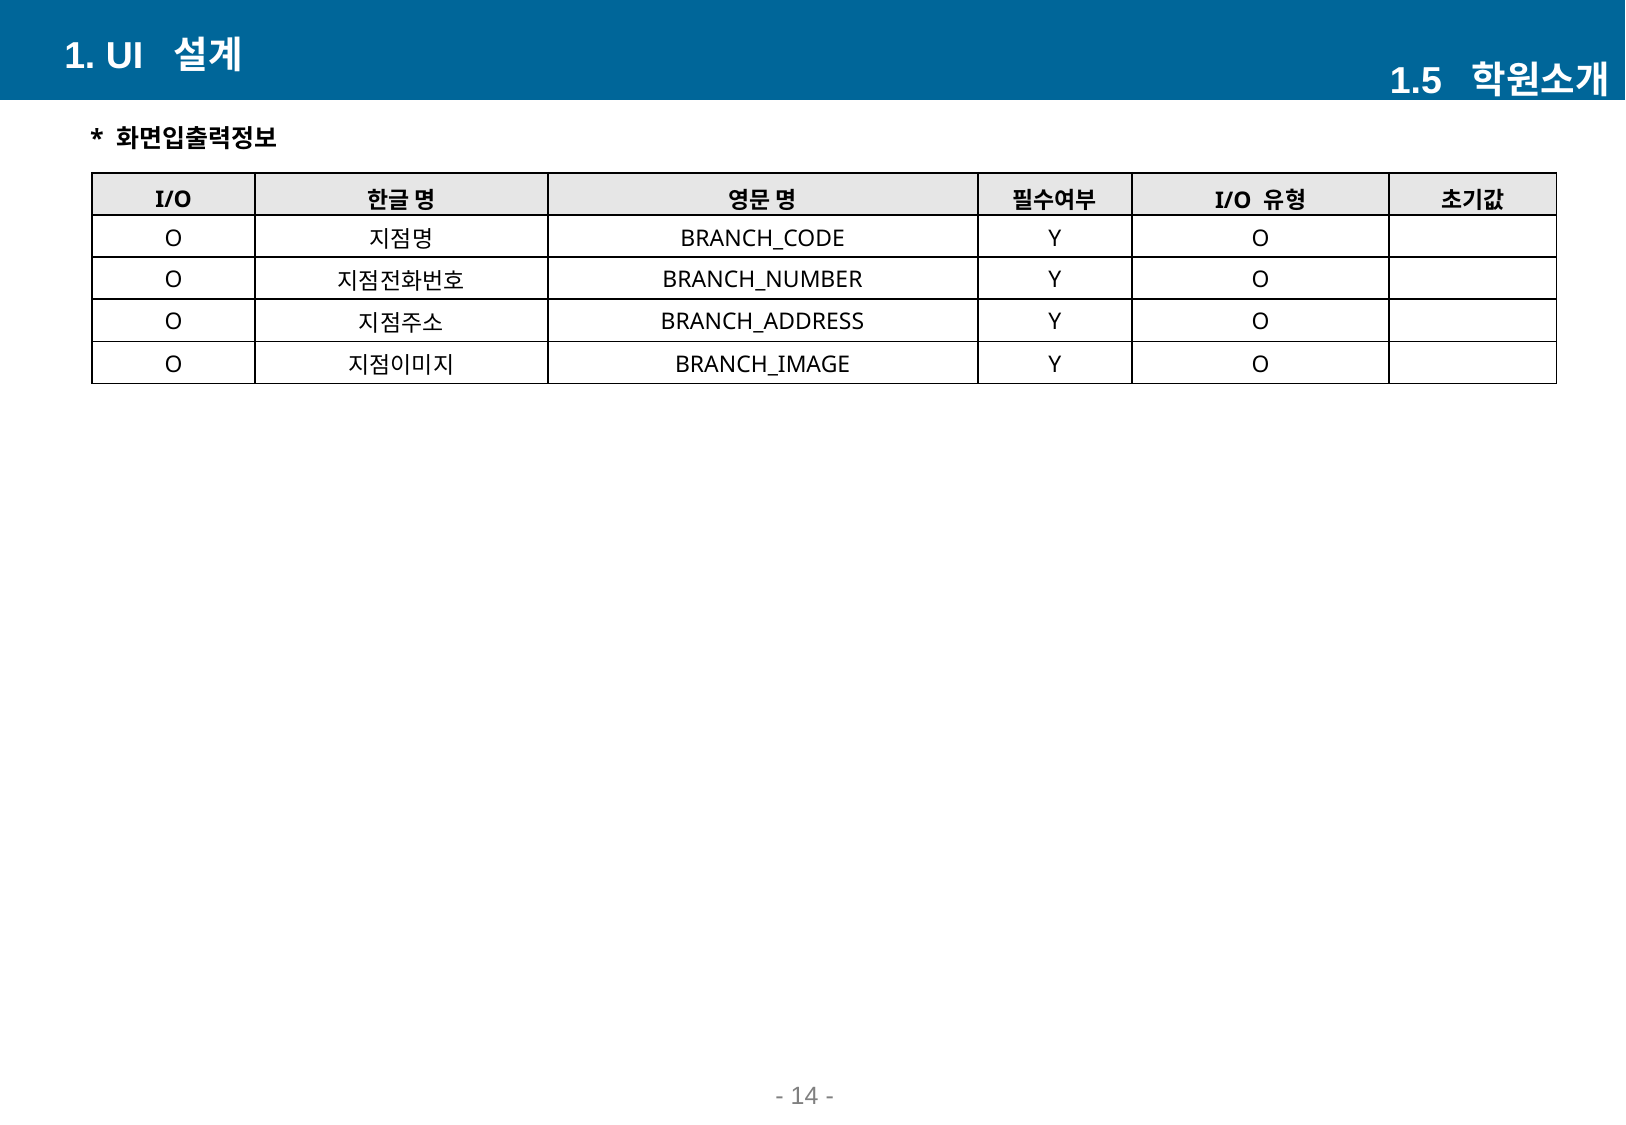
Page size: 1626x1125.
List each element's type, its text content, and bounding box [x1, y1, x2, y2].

table_cell Y [979, 258, 1131, 298]
table_cell 지점전화번호 [256, 258, 547, 298]
text_box 1. UI 설계 [49, 28, 707, 79]
table_header I/O [93, 174, 254, 214]
table_header 초기값 [1390, 174, 1556, 214]
table_cell 지점명 [256, 216, 547, 256]
text_box 1.5 학원소개 [968, 53, 1625, 104]
table_cell Y [979, 300, 1131, 341]
table_cell BRANCH_ADDRESS [549, 300, 977, 341]
slide_number - ‹#› - [635, 1070, 974, 1118]
table_cell [1390, 216, 1556, 256]
table_cell O [93, 258, 254, 298]
table_cell 지점주소 [256, 300, 547, 341]
table_cell O [1133, 342, 1388, 383]
table_header I/O 유형 [1133, 174, 1388, 214]
table_cell O [1133, 258, 1388, 298]
table_cell O [93, 300, 254, 341]
table_cell O [93, 216, 254, 256]
table_cell O [93, 342, 254, 383]
table_cell BRANCH_NUMBER [549, 258, 977, 298]
table_cell [1390, 342, 1556, 383]
table_header 한글 명 [256, 174, 547, 214]
table_cell BRANCH_IMAGE [549, 342, 977, 383]
table_header 영문 명 [549, 174, 977, 214]
table_cell O [1133, 216, 1388, 256]
table_cell [1390, 258, 1556, 298]
table_cell 지점이미지 [256, 342, 547, 383]
table_cell [1390, 300, 1556, 341]
table_cell O [1133, 300, 1388, 341]
table_header 필수여부 [979, 174, 1131, 214]
table_cell Y [979, 216, 1131, 256]
text_box * 화면입출력정보 [69, 115, 298, 161]
table_cell Y [979, 342, 1131, 383]
table_cell BRANCH_CODE [549, 216, 977, 256]
